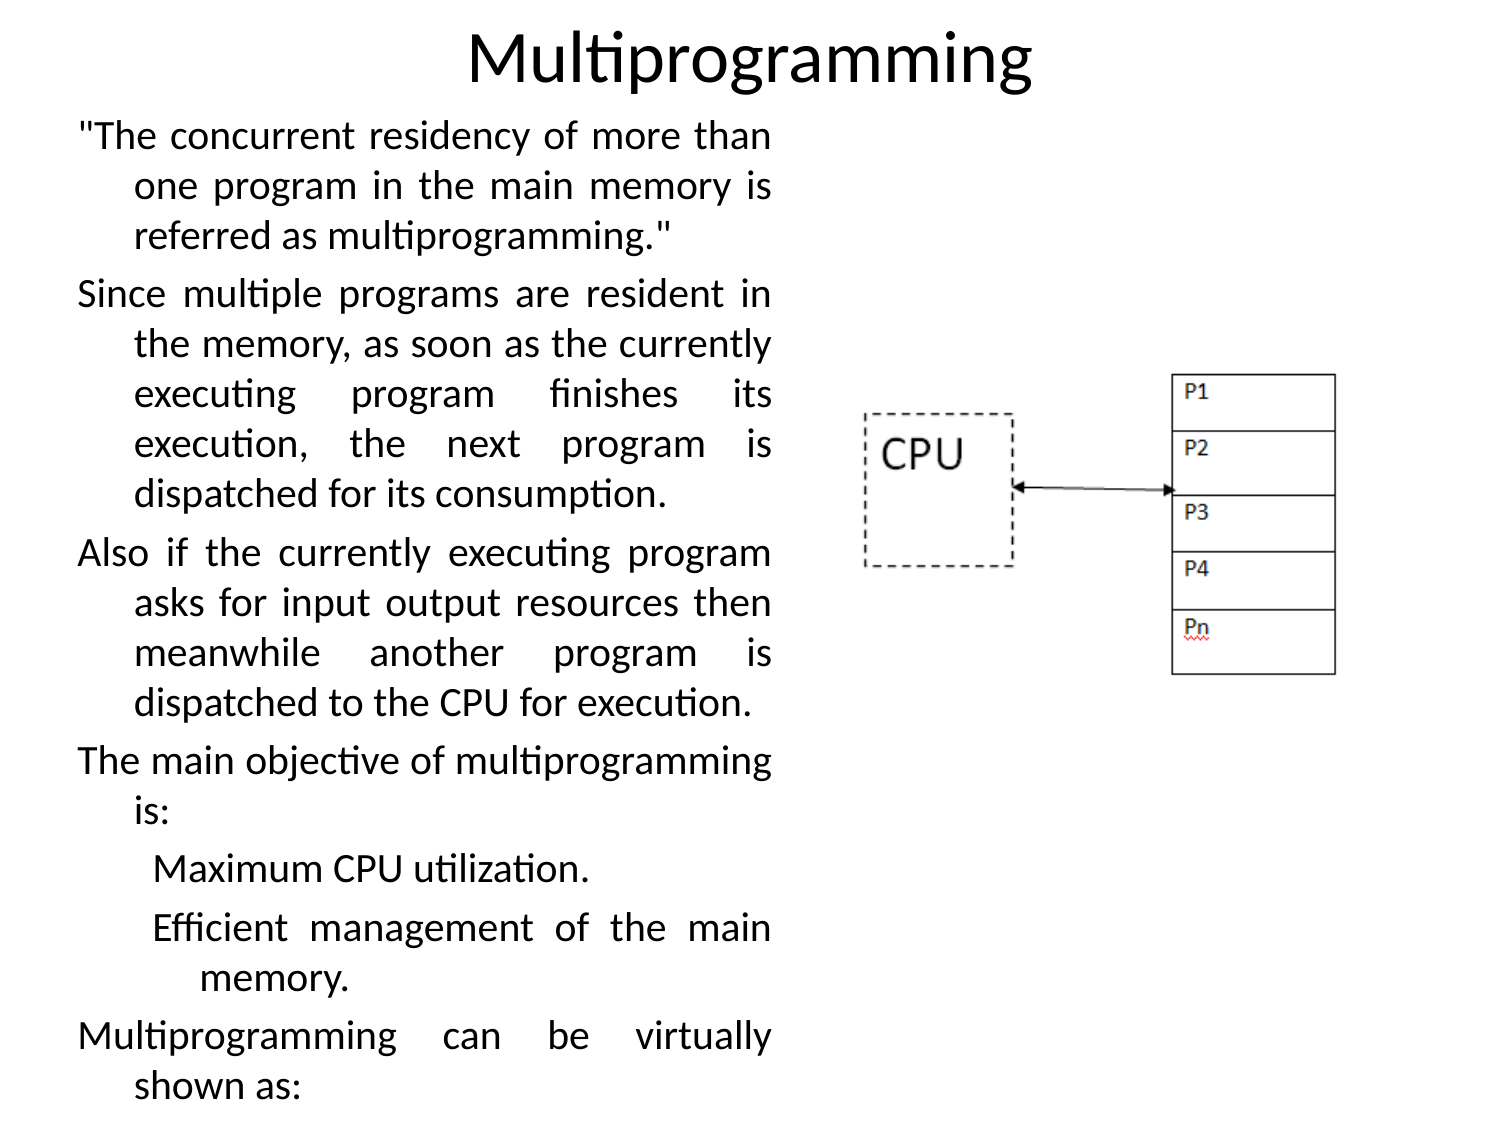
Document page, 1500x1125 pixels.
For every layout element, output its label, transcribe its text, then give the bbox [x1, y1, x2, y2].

title Multiprogramming [75, 0, 1425, 105]
picture [849, 349, 1344, 694]
list "The concurrent residency of more than one program in the main memory is referred as multiprogramming." Since multiple programs are resident in the memory, as soon as the currently executing program finishes its execution, the next program is dispatched for its consumption. Also if the currently executing program asks for input output resources then meanwhile another program is dispatched to the CPU for execution. The main objective of multiprogramming is: Maximum CPU utilization. Efficient management of the main memory. Multiprogramming can be virtually shown as: [62, 99, 788, 1125]
